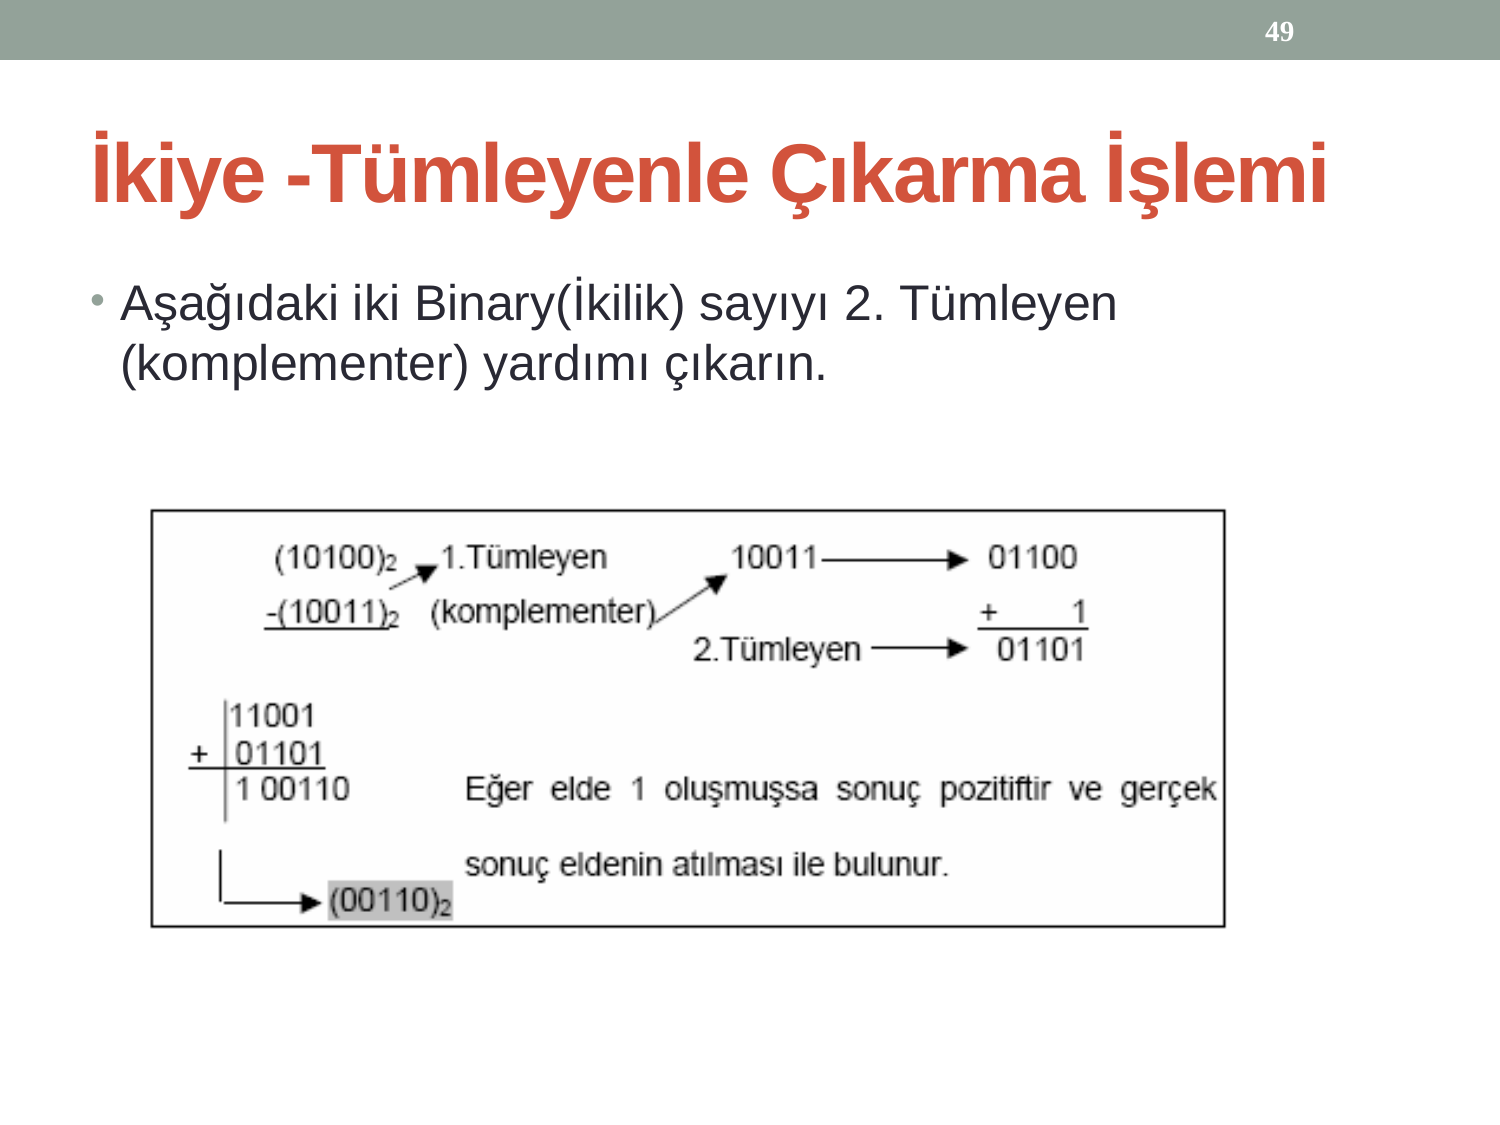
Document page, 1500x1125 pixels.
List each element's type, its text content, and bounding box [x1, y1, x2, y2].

slide_number 49 [1250, 3, 1425, 57]
title İkiye -Tümleyenle Çıkarma İşlemi [75, 87, 1425, 250]
list Aşağıdaki iki Binary(İkilik) sayıyı 2. Tümleyen (komplementer) yardımı çıkarın. [75, 262, 1425, 1063]
picture [123, 503, 1258, 945]
